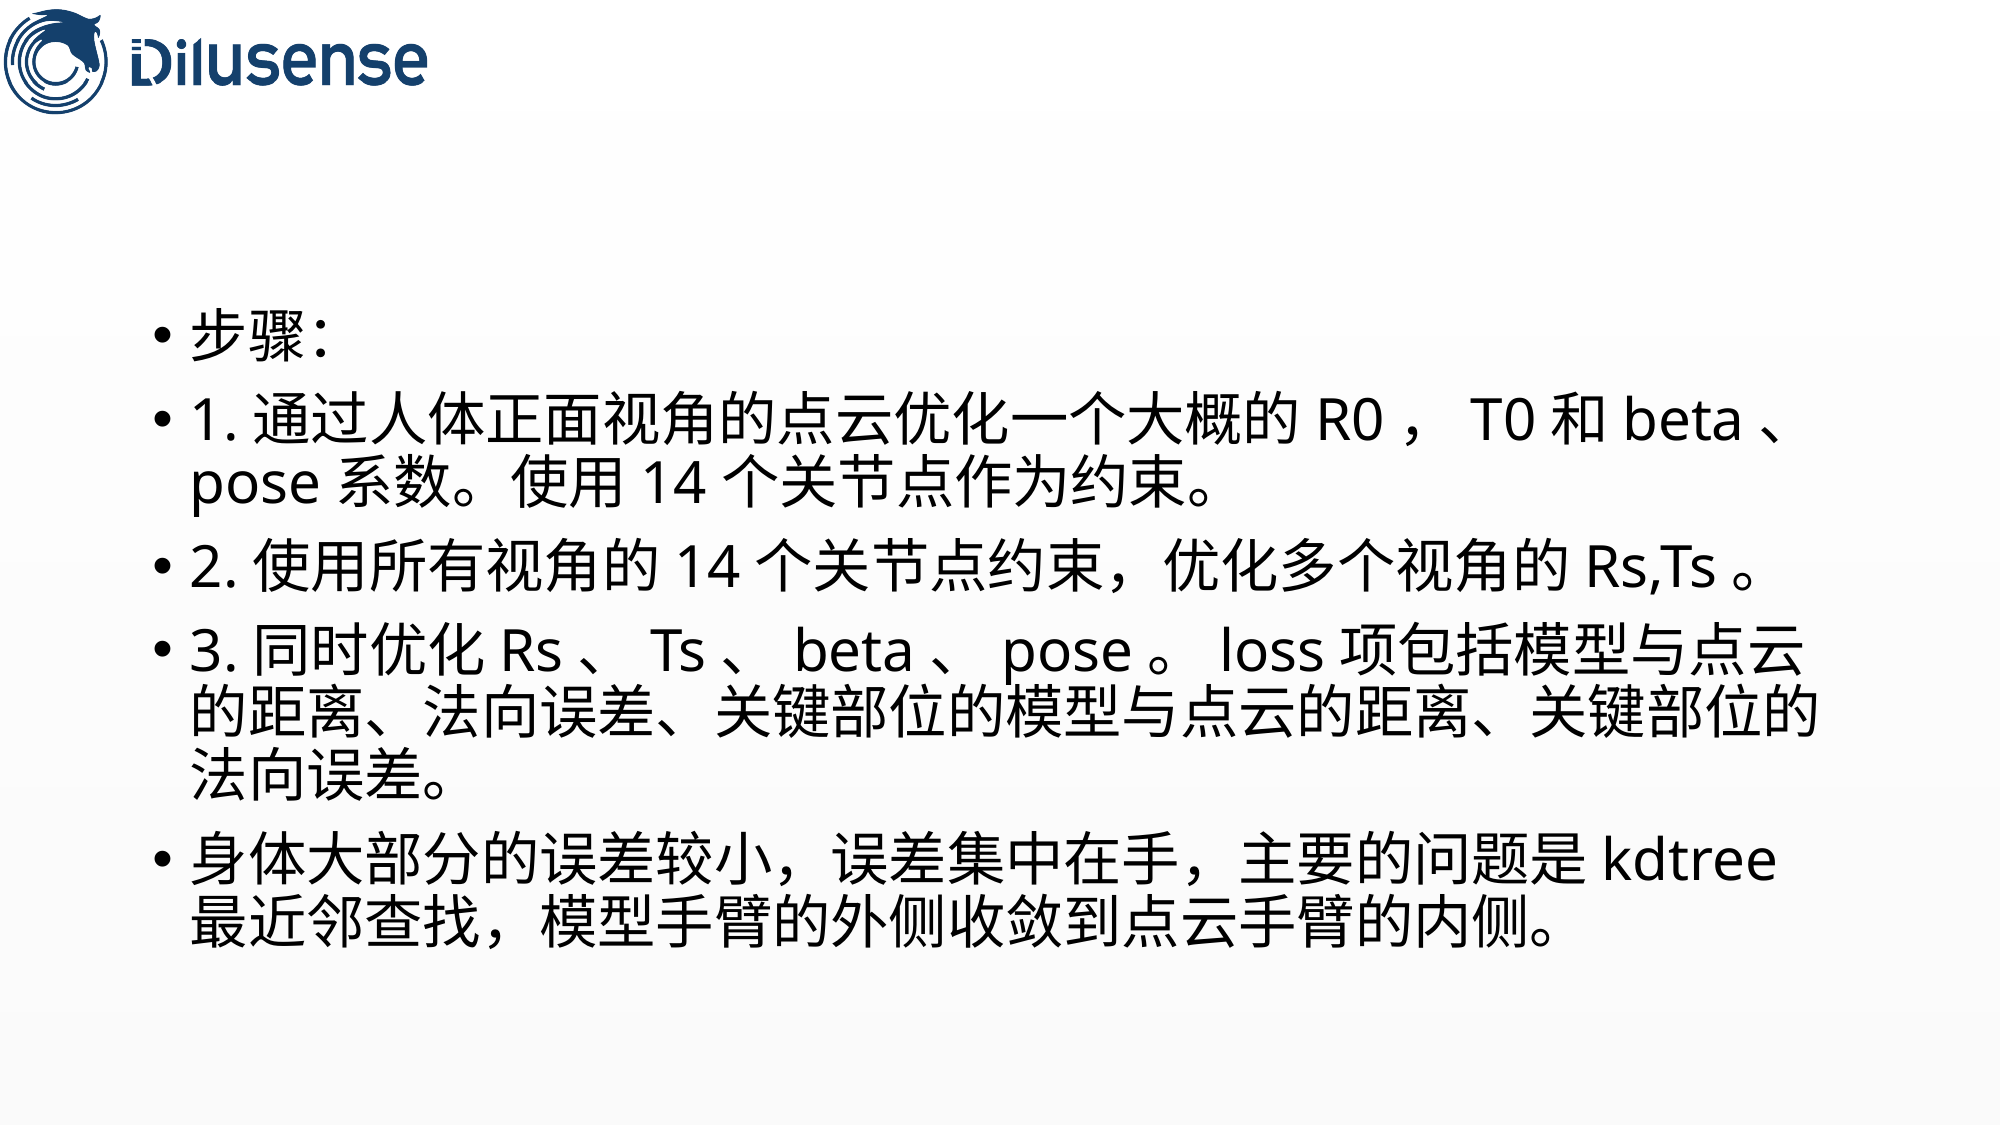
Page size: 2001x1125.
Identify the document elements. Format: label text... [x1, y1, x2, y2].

list 步骤： 1.通过人体正面视角的点云优化一个大概的R0，T0和beta、pose系数。使用14个关节点作为约束。 2.使用所有视角的14个关节点约束，优化多个视角的Rs,Ts。 3.同时优化Rs、Ts、beta、pose。loss项包括模型与点云的距离、法向误差、关键部位的模型与点云的距离、关键部位的法向误差。 身体大部分的误差较小，误差集中在手，主要的问题是kdtree最近邻查找，模型手臂的外侧收敛到点云手臂的内侧。 [137, 299, 1863, 1014]
picture [0, 0, 438, 125]
